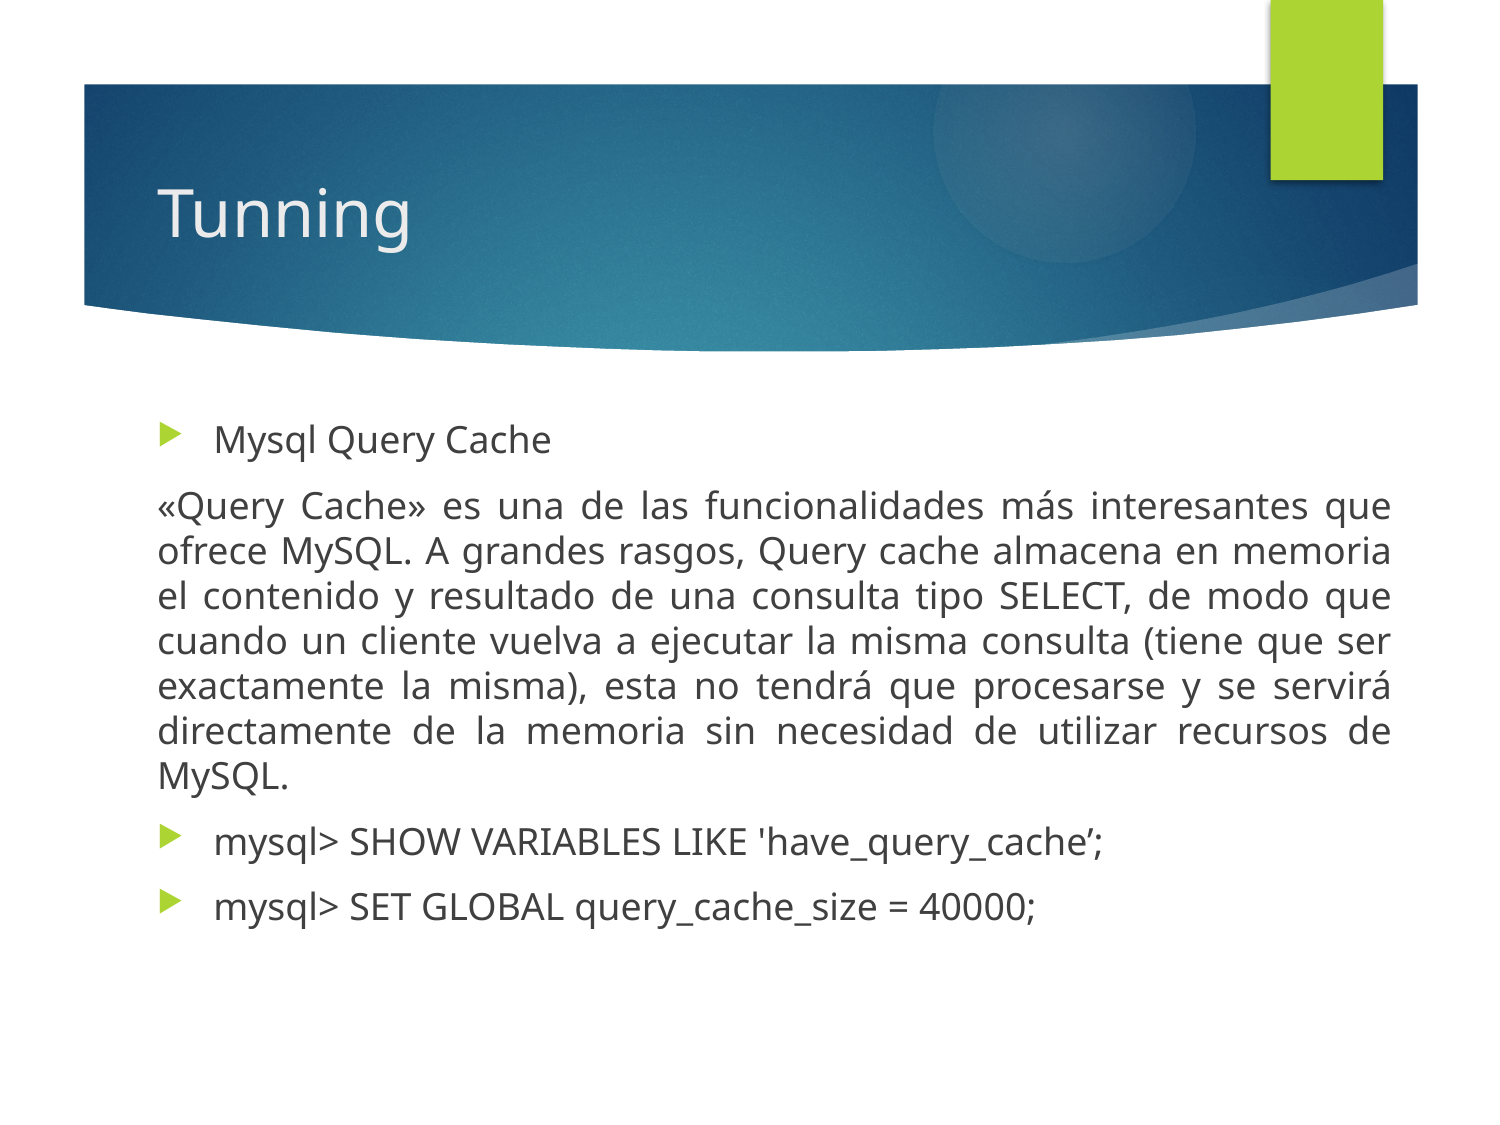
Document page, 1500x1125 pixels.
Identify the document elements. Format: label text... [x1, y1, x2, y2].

list Mysql Query Cache «Query Cache» es una de las funcionalidades más interesantes que ofrece MySQL. A grandes rasgos, Query cache almacena en memoria el contenido y resultado de una consulta tipo SELECT, de modo que cuando un cliente vuelva a ejecutar la misma consulta (tiene que ser exactamente la misma), esta no tendrá que procesarse y se servirá directamente de la memoria sin necesidad de utilizar recursos de MySQL. mysql> SHOW VARIABLES LIKE 'have_query_cache’; mysql> SET GLOBAL query_cache_size = 40000; [142, 408, 1409, 988]
title Tunning [142, 152, 1183, 269]
